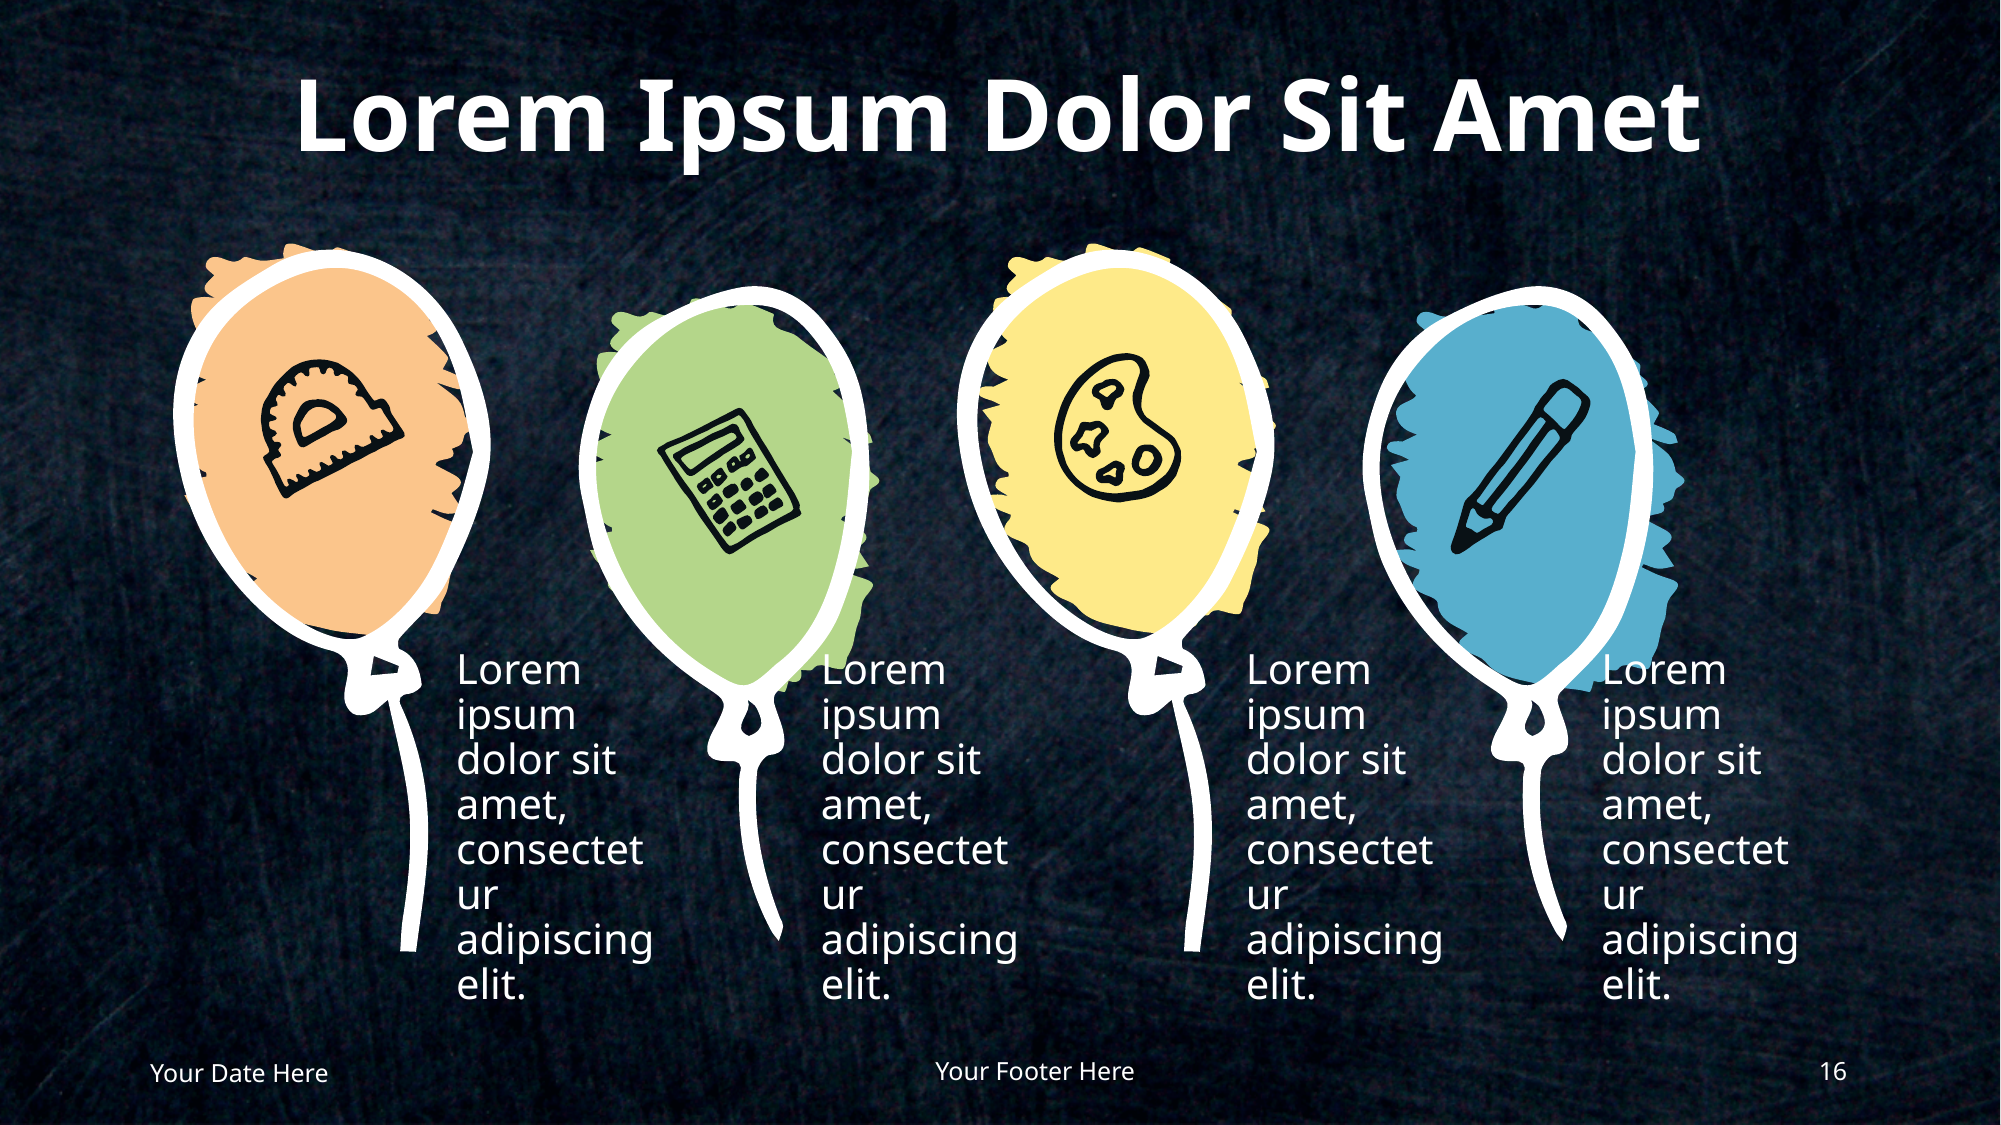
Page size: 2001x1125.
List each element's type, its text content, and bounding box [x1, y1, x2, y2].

list Lorem ipsum dolor sit amet, consectetur adipiscing elit. [805, 728, 1046, 929]
list Lorem ipsum dolor sit amet, consectetur adipiscing elit. [1586, 728, 1826, 929]
slide_number 16 [1696, 1042, 1863, 1103]
picture [0, 0, 2001, 1125]
list Lorem ipsum dolor sit amet, consectetur adipiscing elit. [1230, 728, 1471, 929]
text_box [1450, 378, 1591, 555]
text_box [656, 407, 802, 555]
footer Your Footer Here [409, 1042, 1662, 1103]
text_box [260, 359, 405, 499]
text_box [1054, 353, 1182, 503]
title Lorem Ipsum Dolor Sit Amet [135, 59, 1863, 179]
list Lorem ipsum dolor sit amet, consectetur adipiscing elit. [440, 728, 681, 929]
slide_number Your Date Here [135, 1042, 374, 1103]
